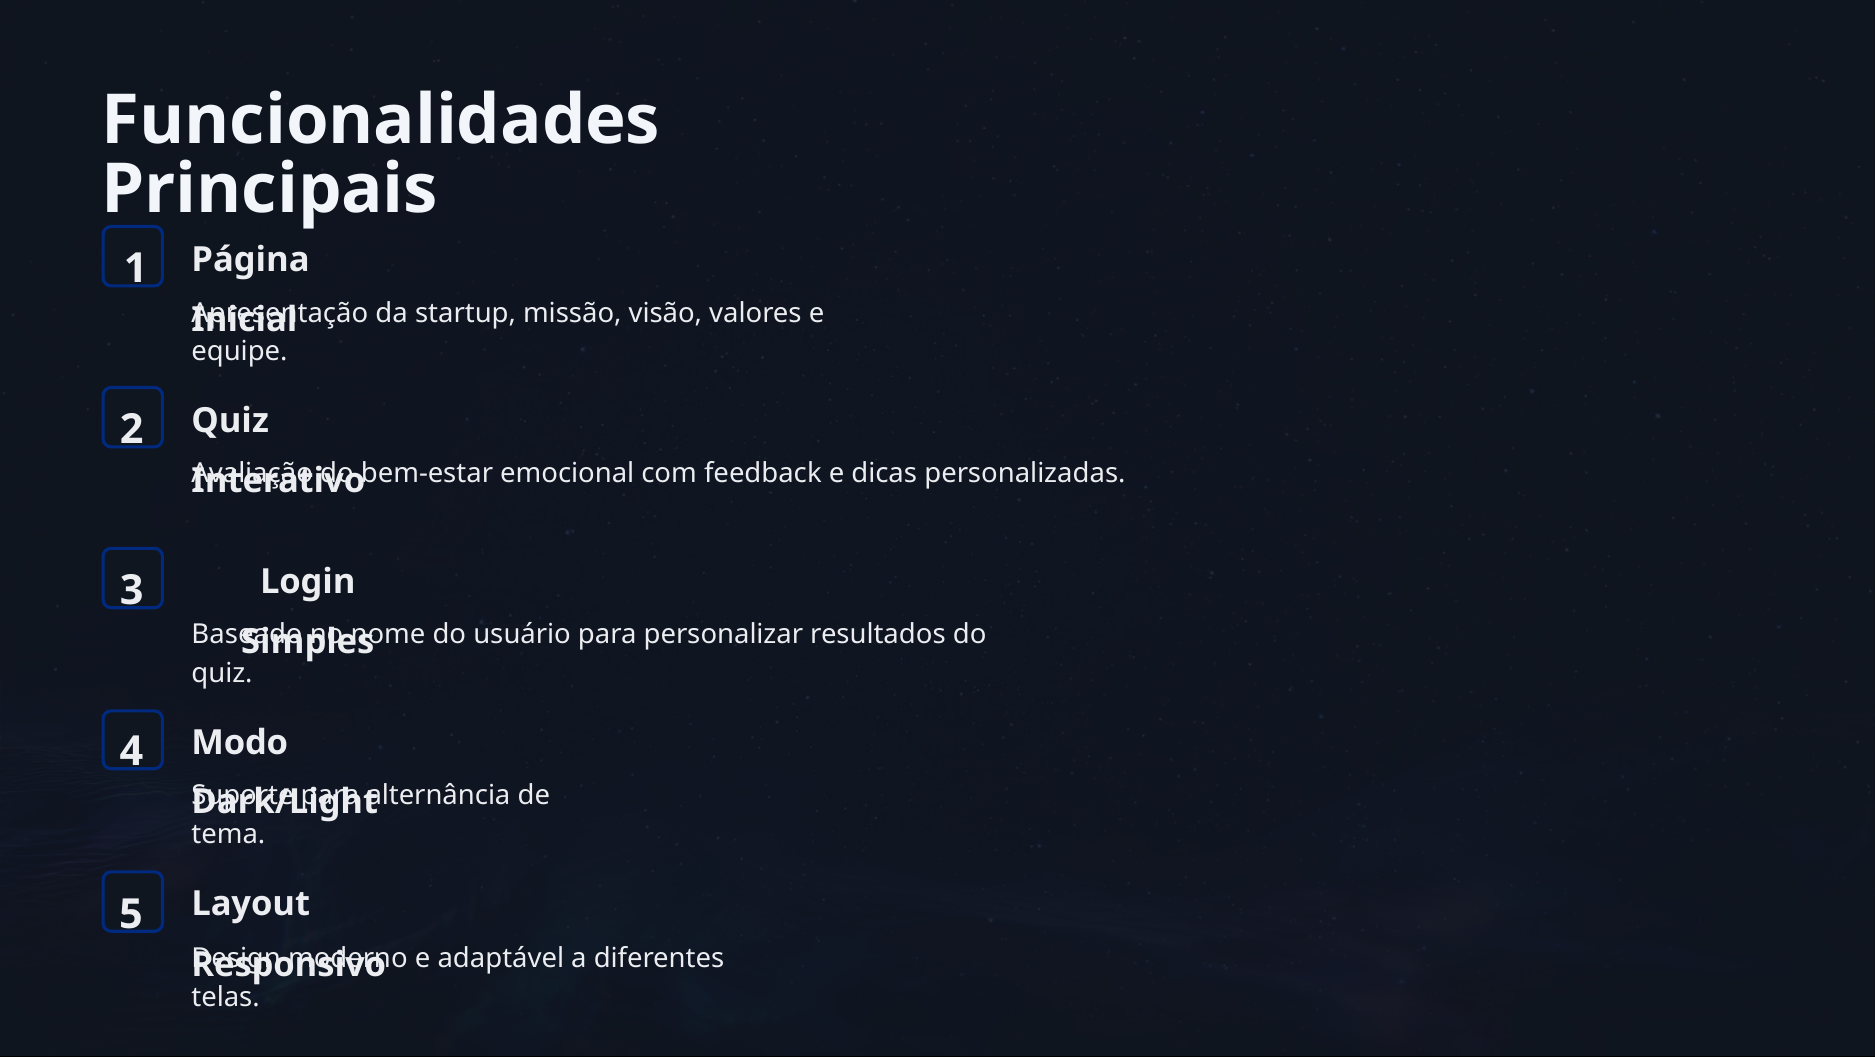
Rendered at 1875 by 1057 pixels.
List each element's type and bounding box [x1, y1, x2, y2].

text_box [0, 0, 1875, 1057]
